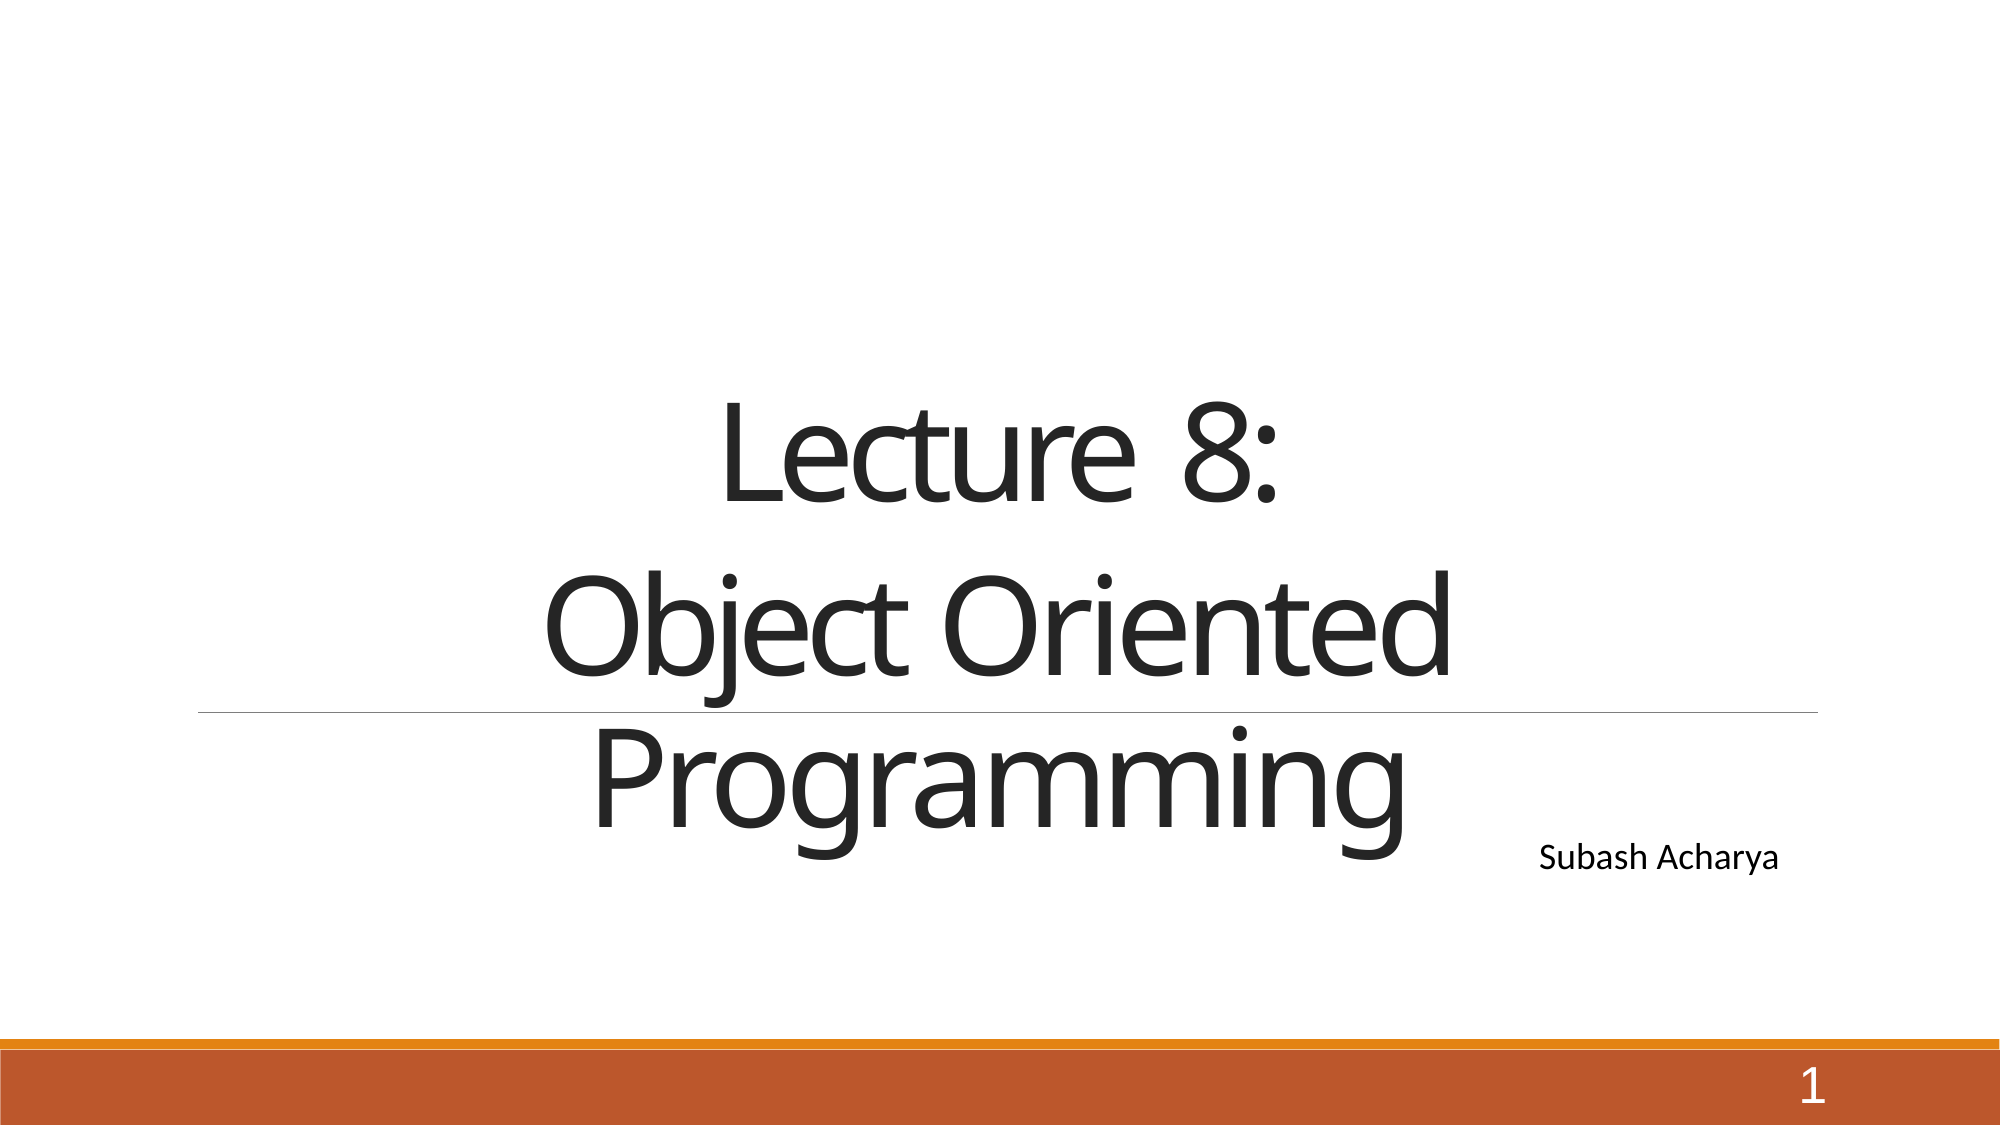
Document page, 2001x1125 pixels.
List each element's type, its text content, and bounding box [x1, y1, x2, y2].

text_box [0, 1050, 2000, 1125]
list Lecture 8: Object Oriented Programming [137, 299, 1863, 1015]
text_box Subash Acharya [1524, 824, 1795, 930]
text_box [0, 1039, 2000, 1050]
text_box 1 [1794, 1062, 1829, 1115]
